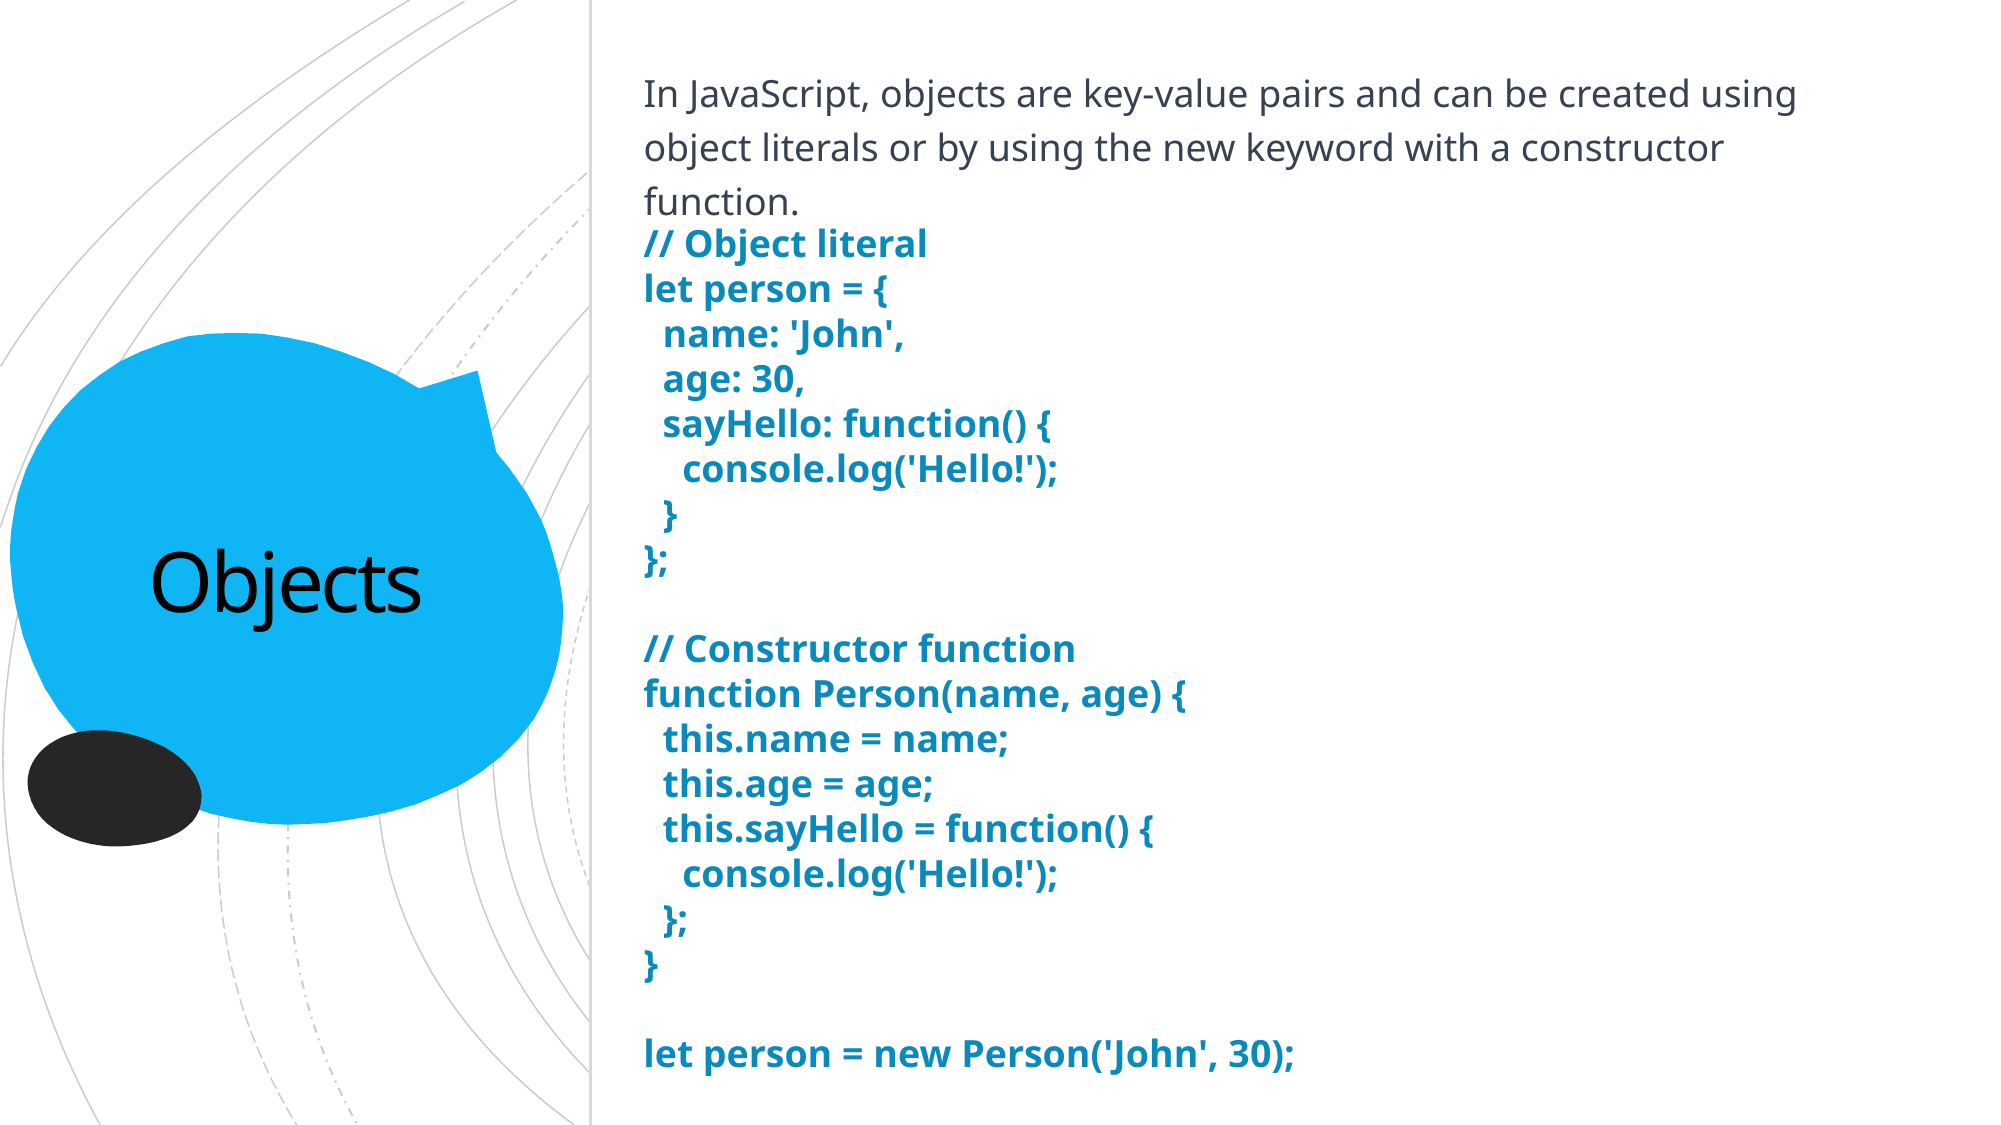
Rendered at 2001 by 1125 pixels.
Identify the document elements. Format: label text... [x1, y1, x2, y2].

list In JavaScript, objects are key-value pairs and can be created using object literals or by using the new keyword with a constructor function. [628, 53, 1872, 213]
title Objects [45, 385, 528, 789]
text_box // Object literal let person = { name: 'John', age: 30, sayHello: function() { console.log('Hello!'); } }; // Constructor function function Person(name, age) { this.name = name; this.age = age; this.sayHello = function() { console.log('Hello!'); }; } let person = new Person('John', 30); [628, 212, 1629, 1082]
